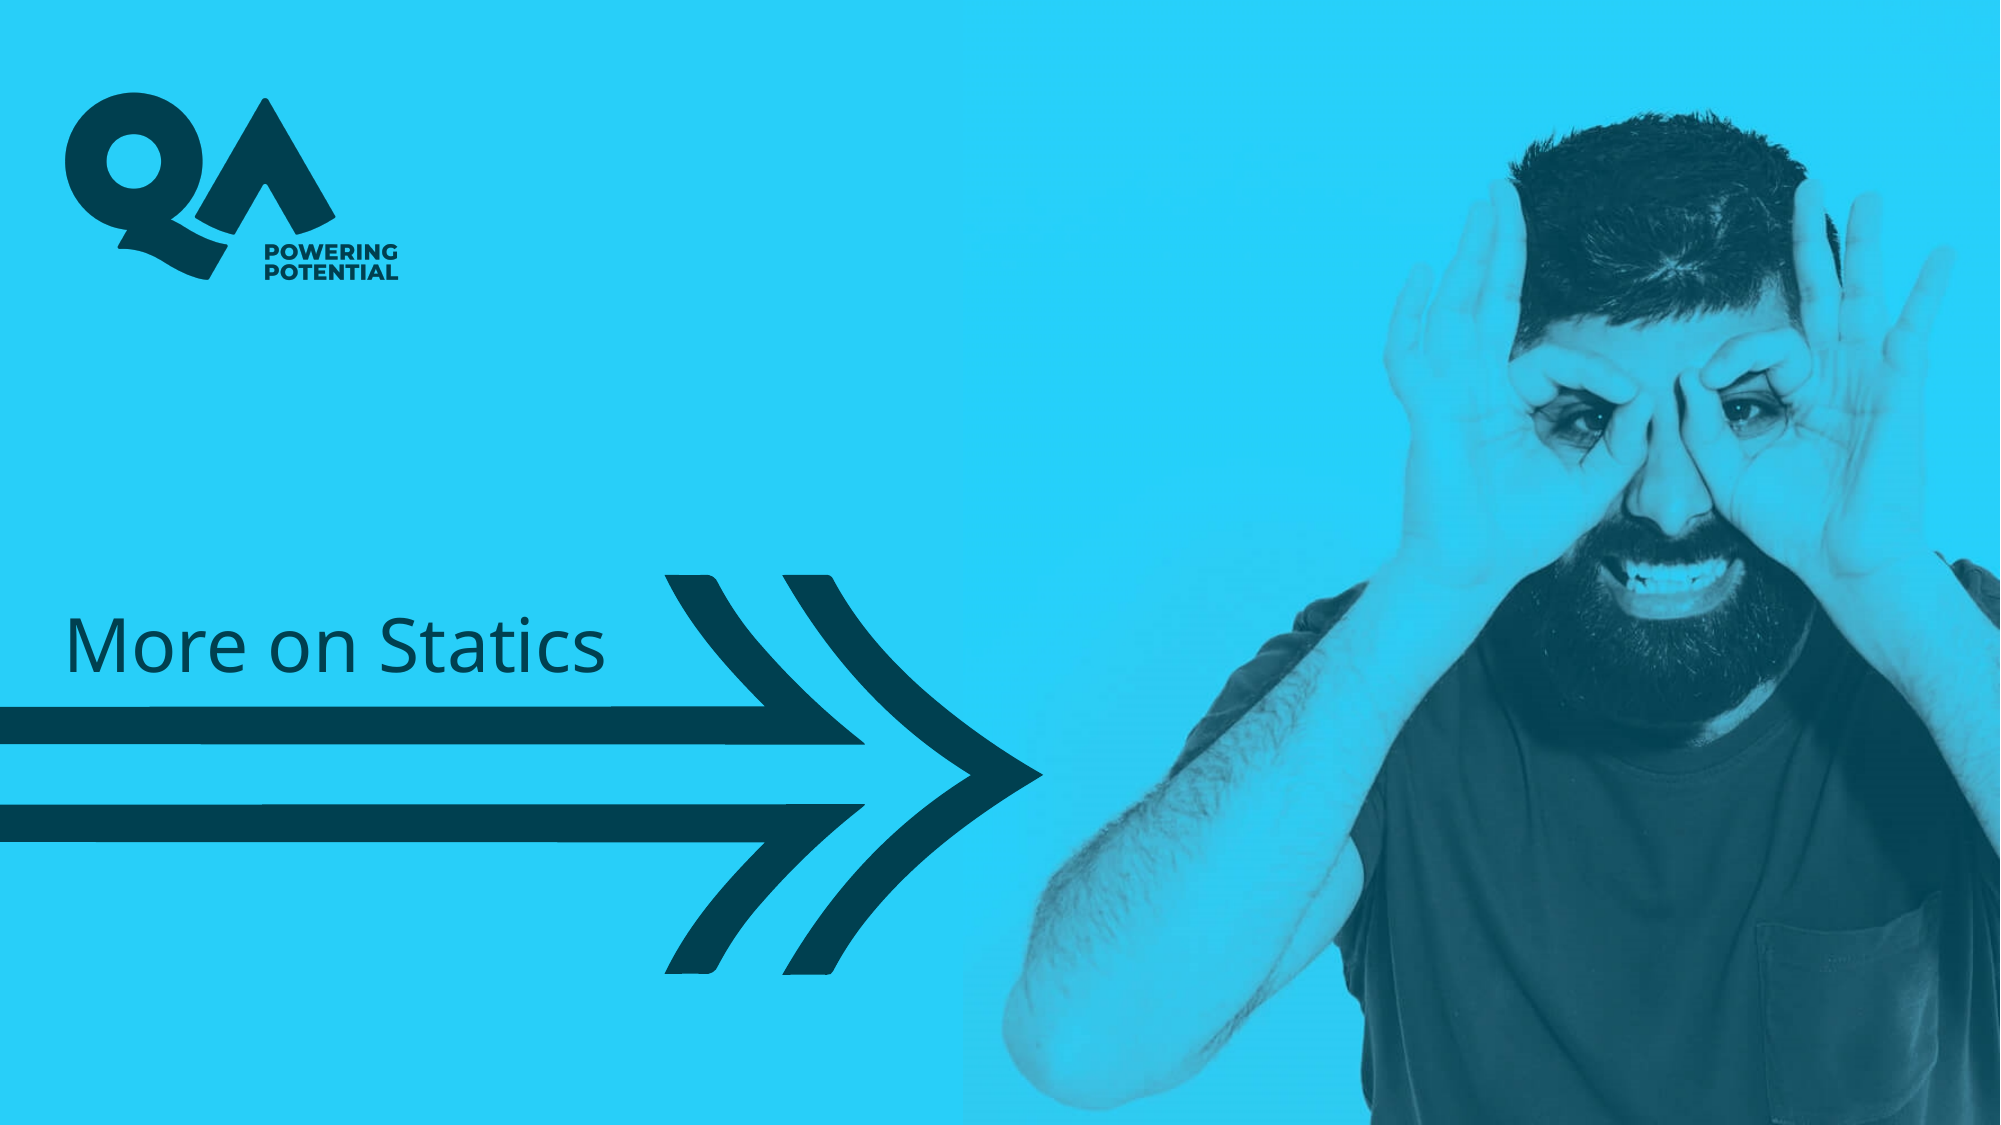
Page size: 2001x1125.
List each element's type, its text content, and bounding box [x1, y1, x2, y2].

title More on Statics [63, 313, 653, 688]
text_box [63, 946, 987, 1063]
picture [13, 49, 447, 314]
picture [963, 0, 2000, 1125]
